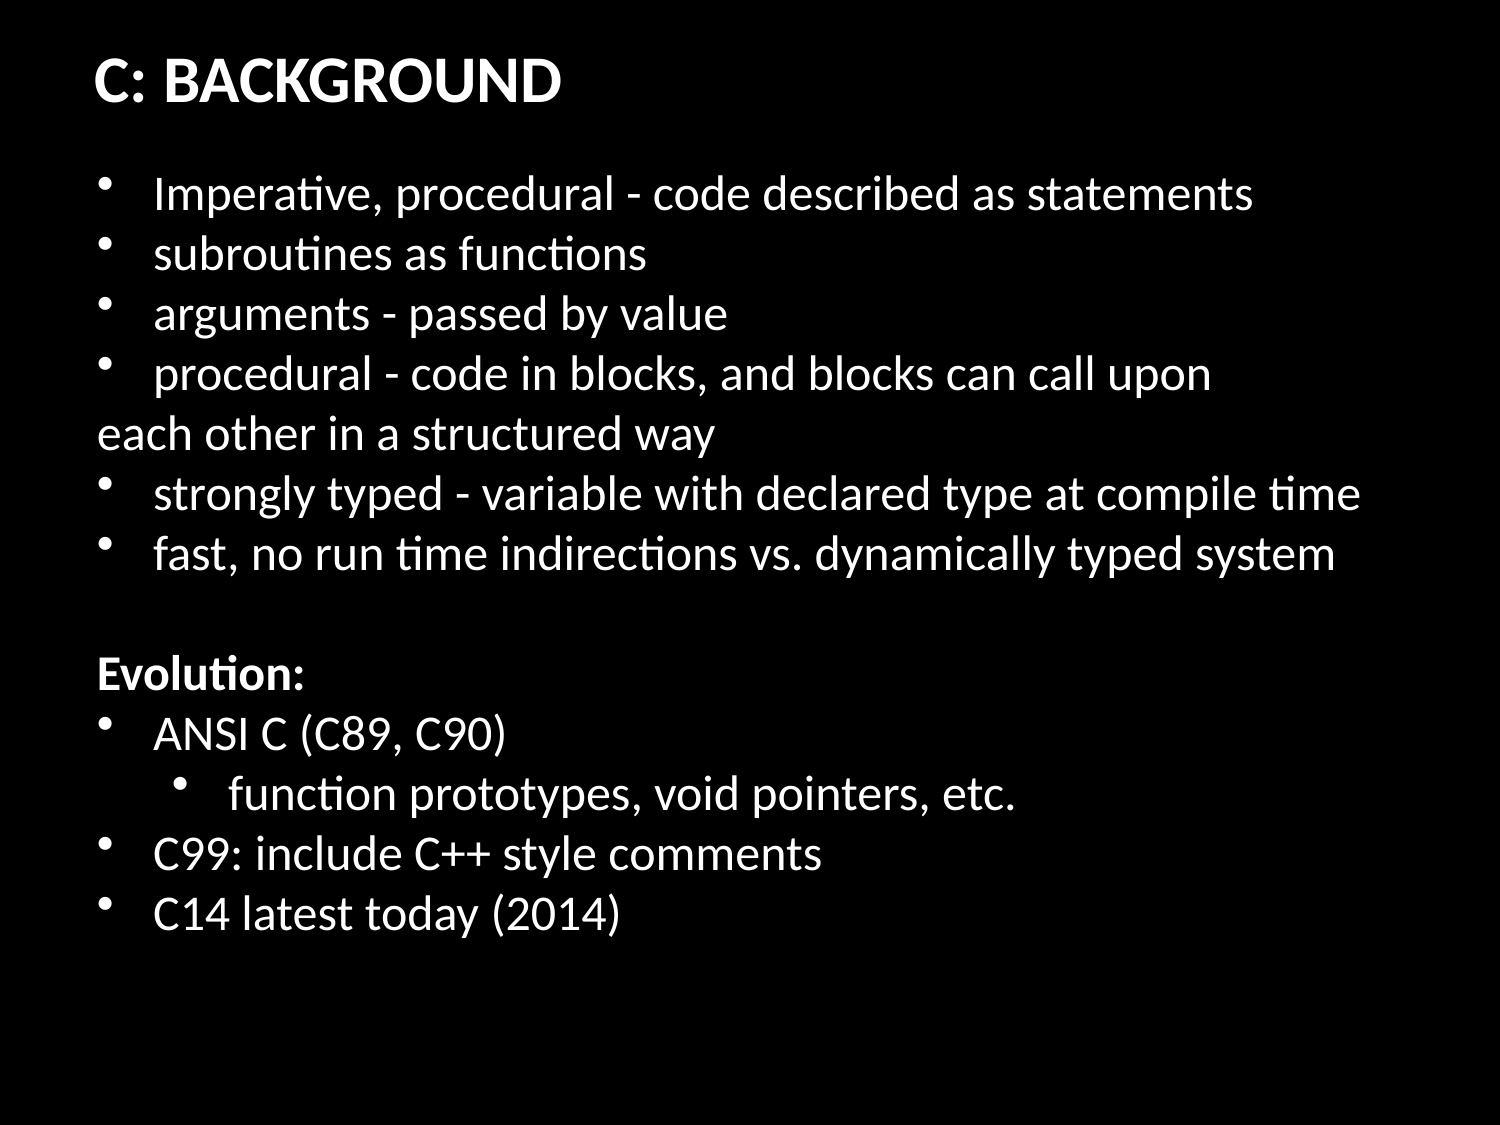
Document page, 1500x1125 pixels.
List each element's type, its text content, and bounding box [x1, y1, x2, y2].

text_box Imperative, procedural - code described as statements subroutines as functions arguments - passed by value procedural - code in blocks, and blocks can call upon each other in a structured way strongly typed - variable with declared type at compile time fast, no run time indirections vs. dynamically typed system Evolution: ANSI C (C89, C90) function prototypes, void pointers, etc. C99: include C++ style comments C14 latest today (2014) [82, 152, 1378, 948]
text_box C: BACKGROUND [79, 28, 579, 123]
